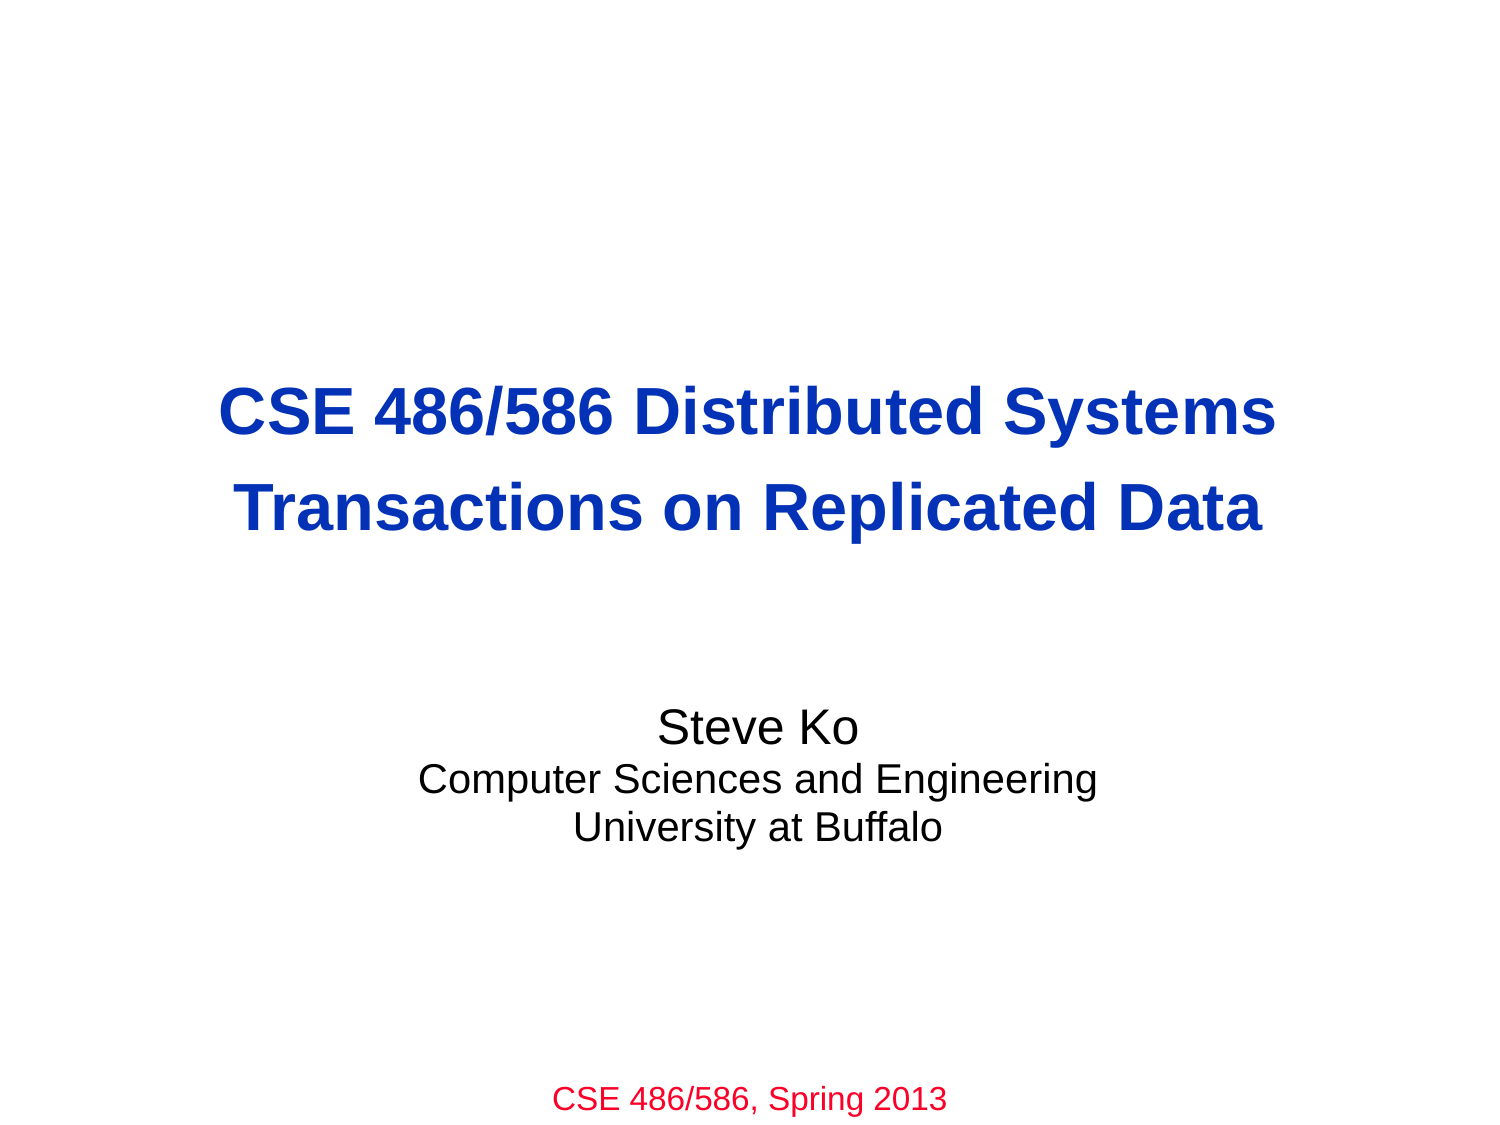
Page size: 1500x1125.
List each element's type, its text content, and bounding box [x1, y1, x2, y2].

title CSE 486/586 Distributed Systems Transactions on Replicated Data [23, 311, 1474, 586]
subtitle Steve Ko Computer Sciences and Engineering University at Buffalo [191, 703, 1325, 917]
